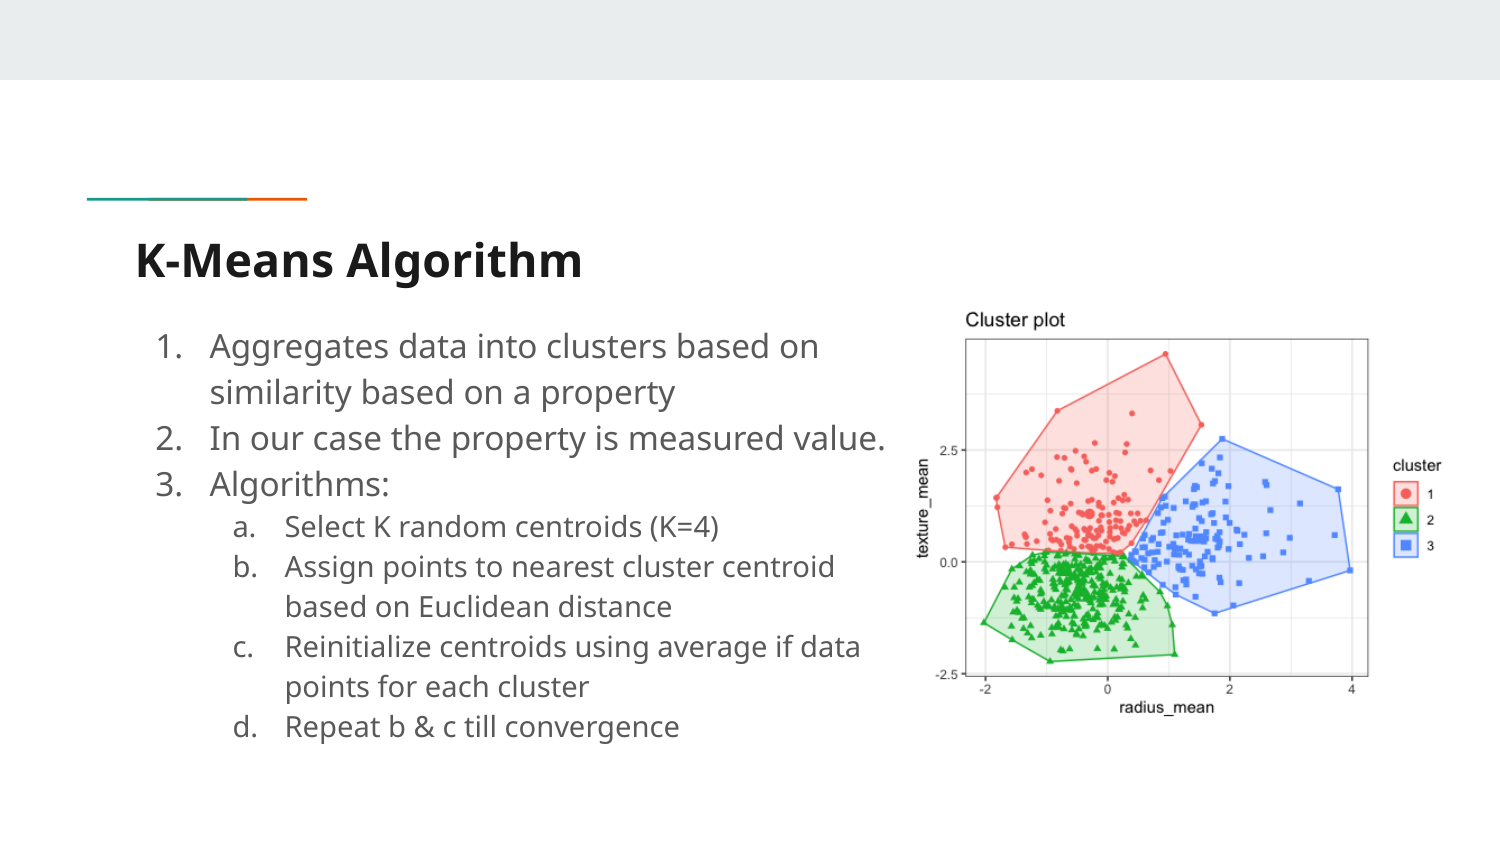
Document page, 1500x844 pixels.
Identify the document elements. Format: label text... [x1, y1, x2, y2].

picture [908, 303, 1458, 725]
title K-Means Algorithm [119, 216, 602, 304]
list Aggregates data into clusters based on similarity based on a property In our case the property is measured value. Algorithms: Select K random centroids (K=4) Assign points to nearest cluster centroid based on Euclidean distance Reinitialize centroids using average if data points for each cluster Repeat b & c till convergence [119, 304, 922, 773]
